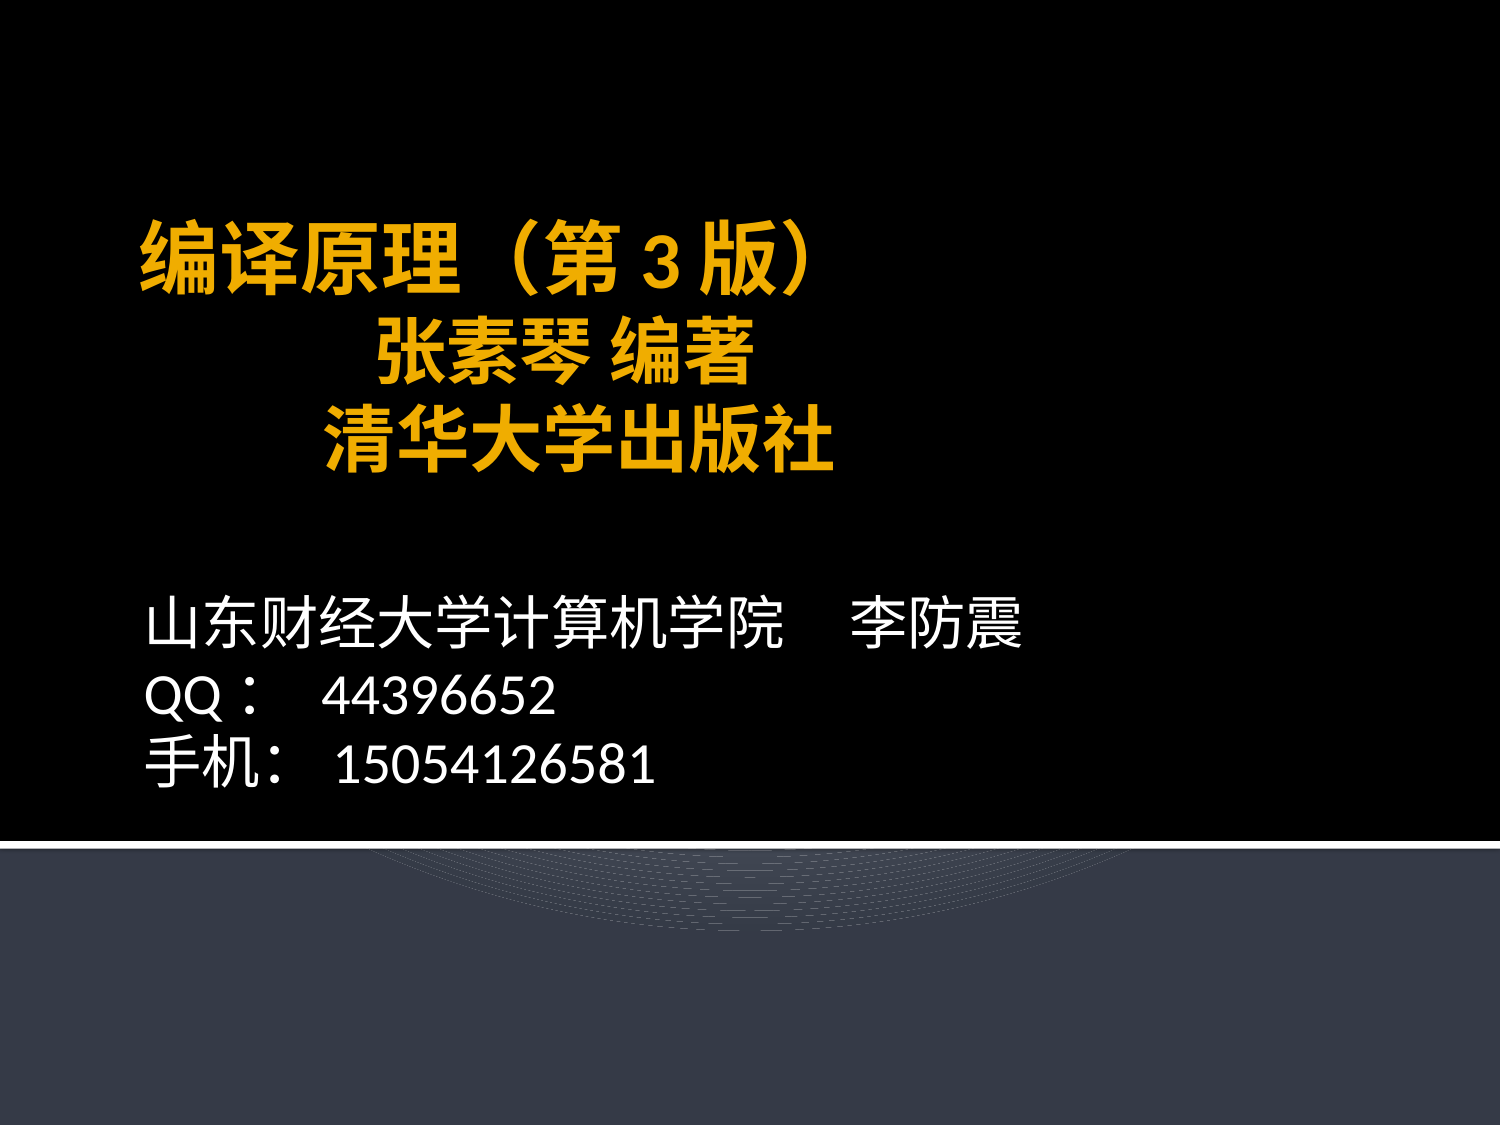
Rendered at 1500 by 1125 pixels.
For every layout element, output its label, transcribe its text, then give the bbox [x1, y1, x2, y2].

title 编译原理（第3版） 张素琴 编著 清华大学出版社 [123, 208, 1449, 483]
subtitle 山东财经大学计算机学院 李防震 QQ： 44396652 手机：15054126581 [123, 586, 1449, 833]
